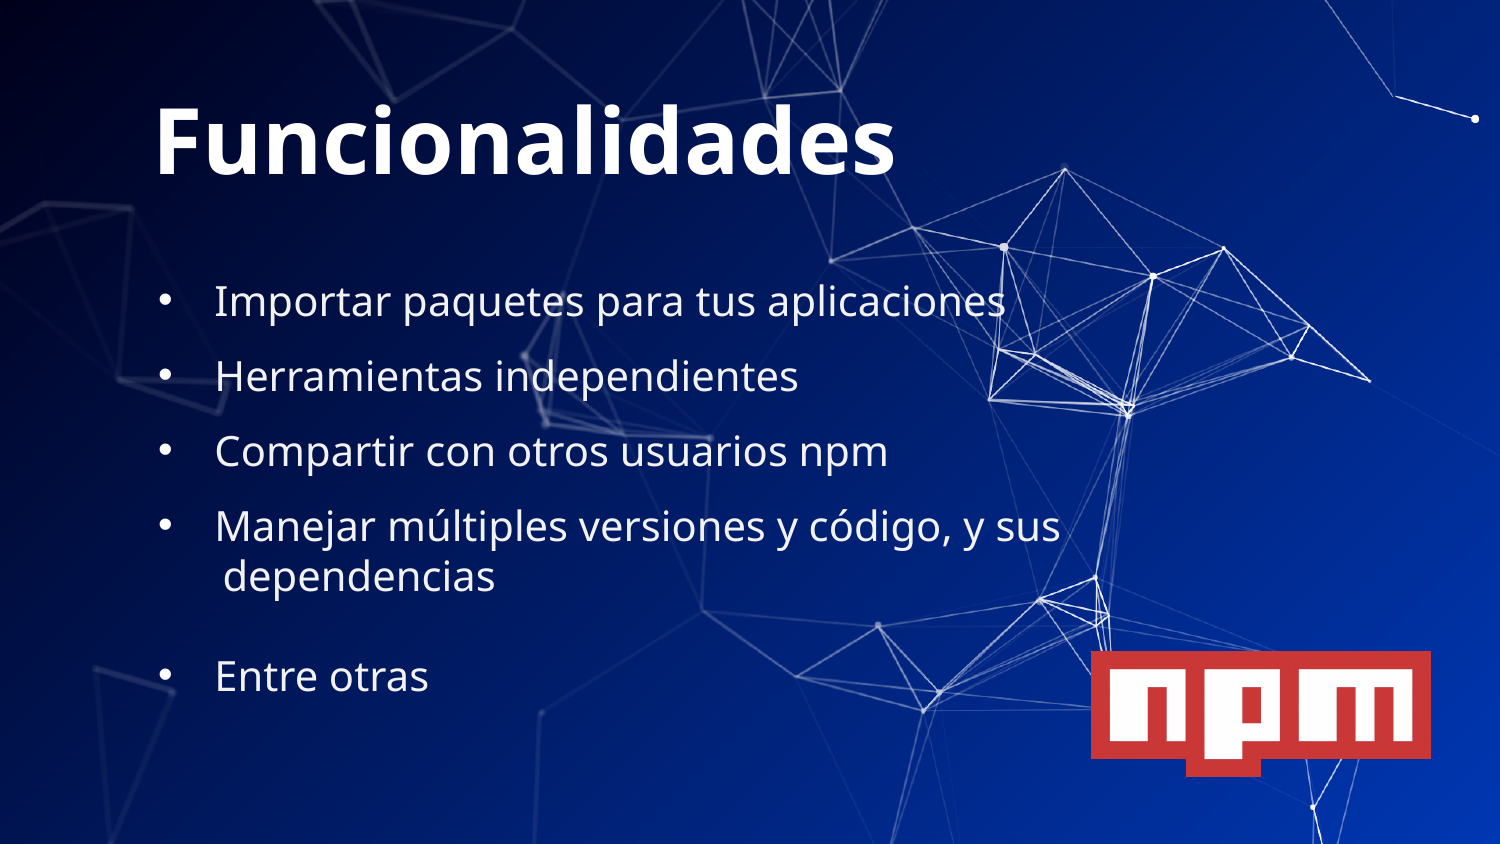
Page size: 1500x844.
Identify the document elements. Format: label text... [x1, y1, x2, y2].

text_box Funcionalidades [152, 51, 1141, 193]
text_box Importar paquetes para tus aplicaciones Herramientas independientes Compartir con otros usuarios npm Manejar múltiples versiones y código, y sus dependencias Entre otras [143, 242, 1241, 707]
picture [0, 0, 1500, 844]
